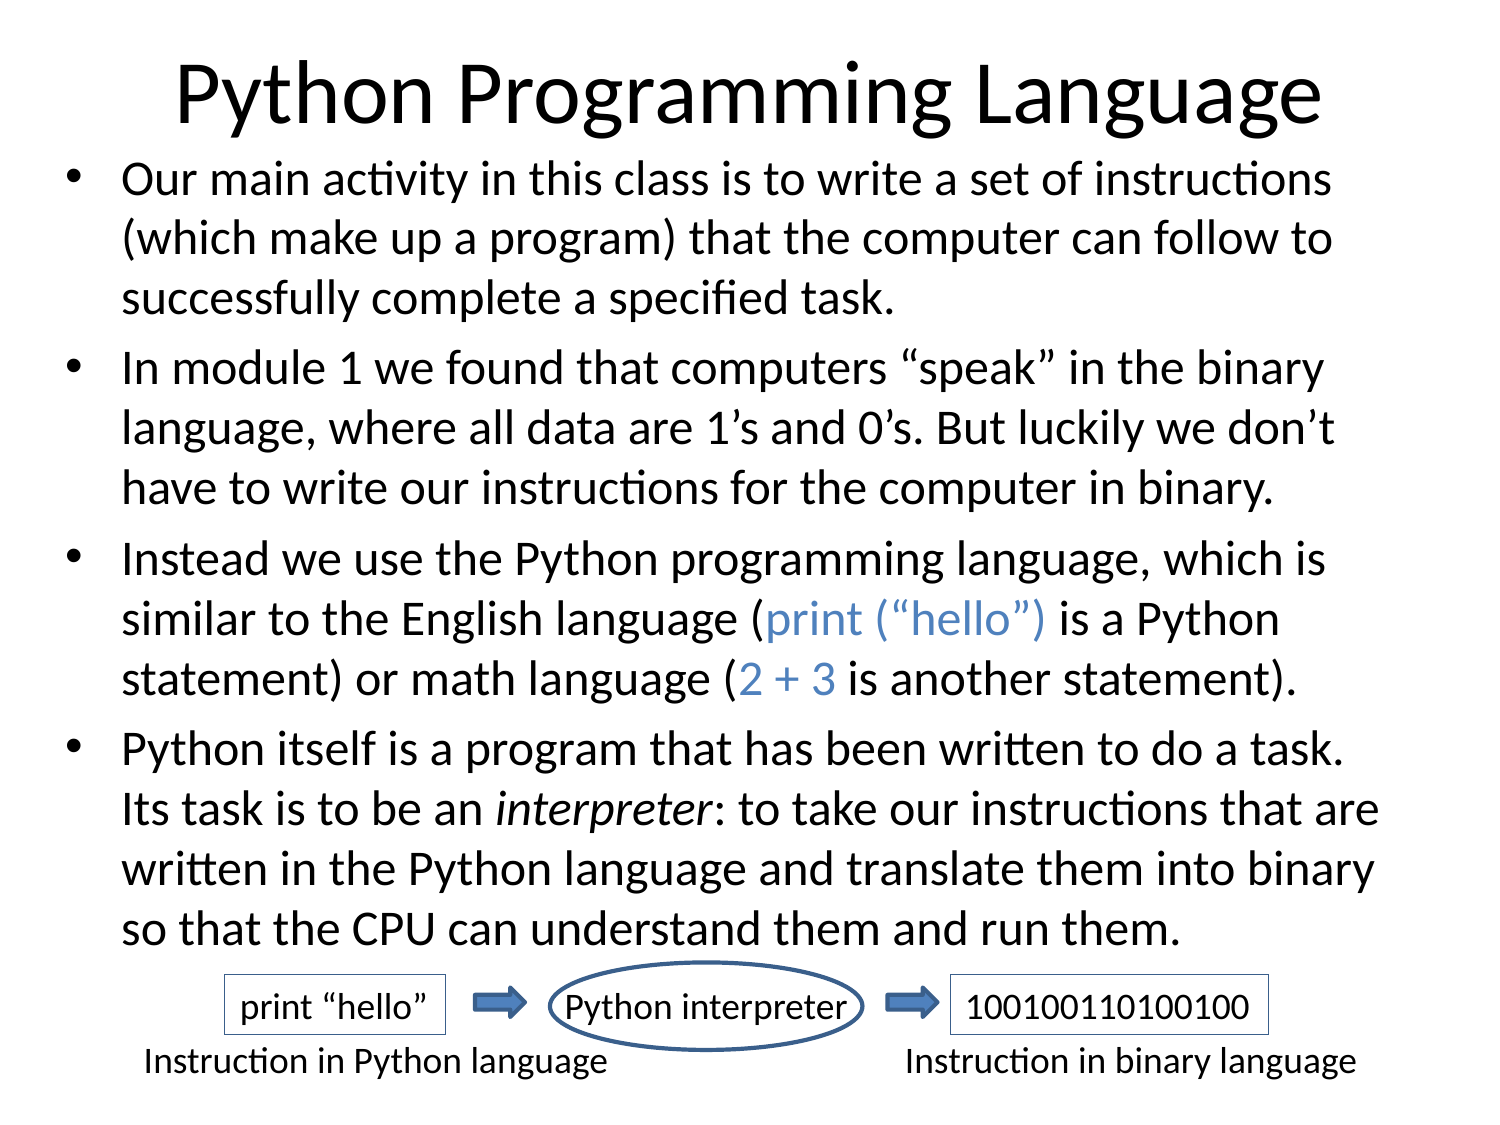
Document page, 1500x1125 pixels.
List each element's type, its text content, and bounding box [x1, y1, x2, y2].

title Python Programming Language [75, 24, 1425, 137]
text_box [224, 962, 1269, 1051]
list Our main activity in this class is to write a set of instructions (which make up a program) that the computer can follow to successfully complete a specified task. In module 1 we found that computers “speak” in the binary language, where all data are 1’s and 0’s. But luckily we don’t have to write our instructions for the computer in binary. Instead we use the Python programming language, which is similar to the English language (print (“hello”) is a Python statement) or math language (2 + 3 is another statement). Python itself is a program that has been written to do a task. Its task is to be an interpreter: to take our instructions that are written in the Python language and translate them into binary so that the CPU can understand them and run them. Instruction in Python language Instruction in binary language [50, 137, 1425, 1050]
